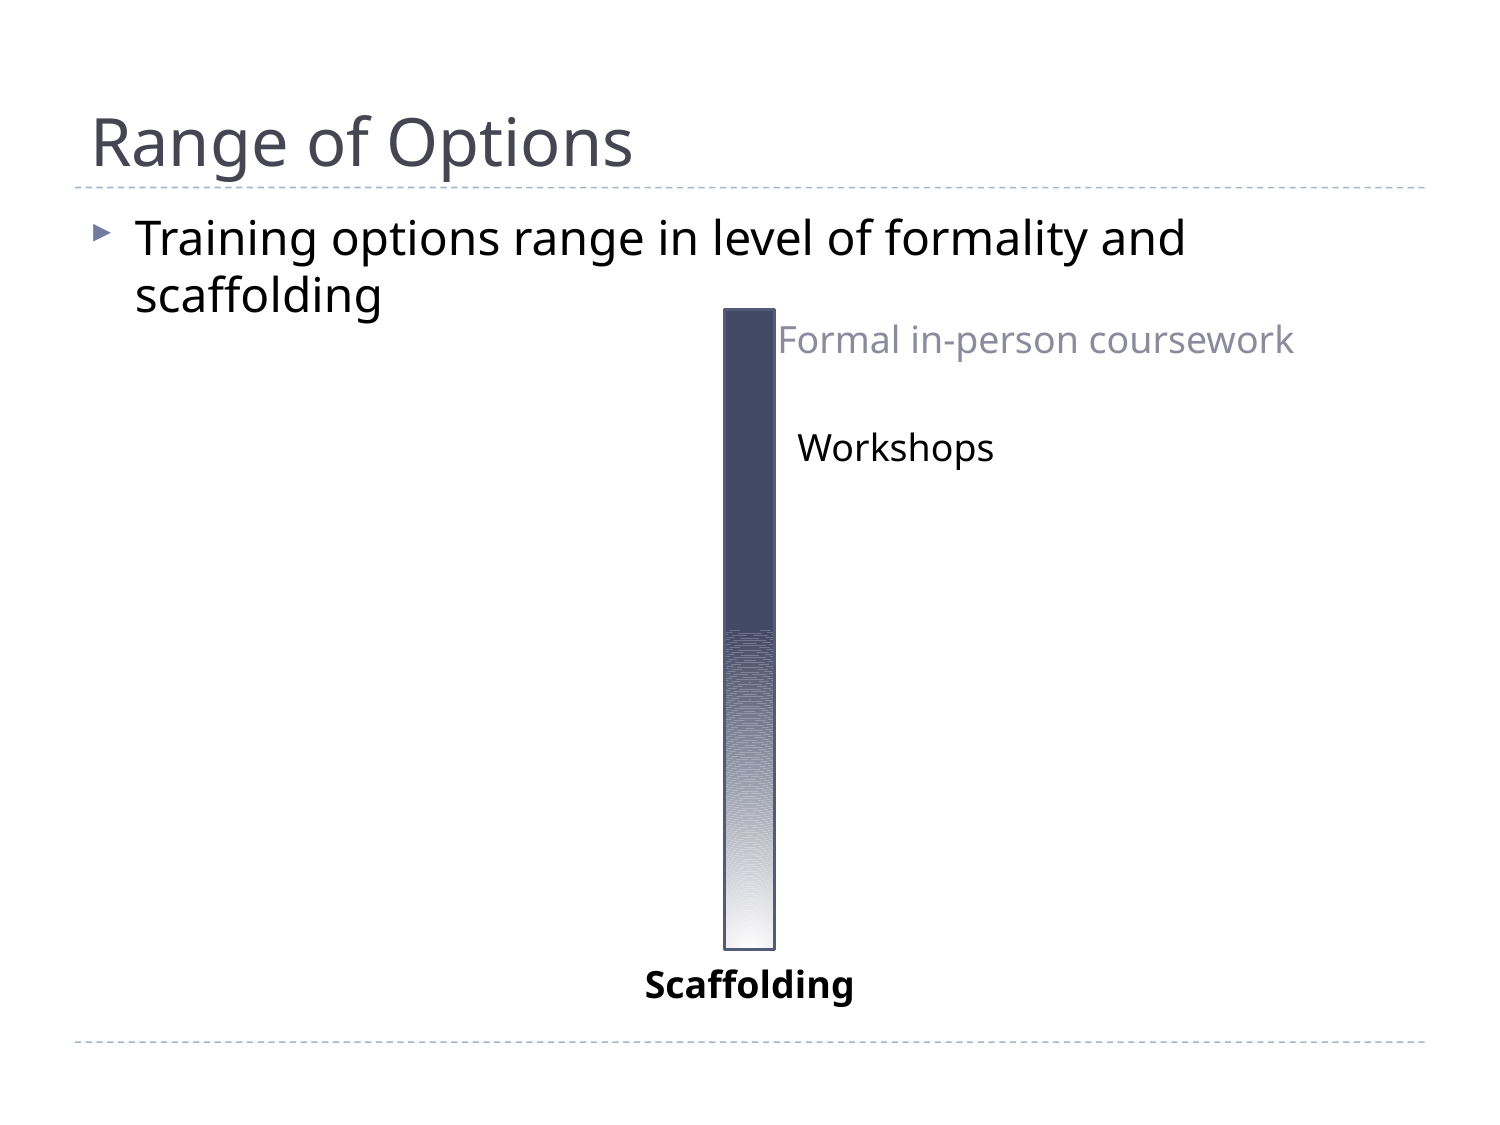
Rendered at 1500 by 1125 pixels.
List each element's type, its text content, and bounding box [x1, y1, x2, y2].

title Range of Options [74, 24, 1426, 188]
text_box Workshops [782, 416, 1010, 477]
list Training options range in level of formality and scaffolding [74, 199, 1426, 1011]
text_box Scaffolding [630, 953, 870, 1014]
text_box [723, 308, 776, 951]
text_box Formal in-person coursework [762, 309, 1310, 369]
